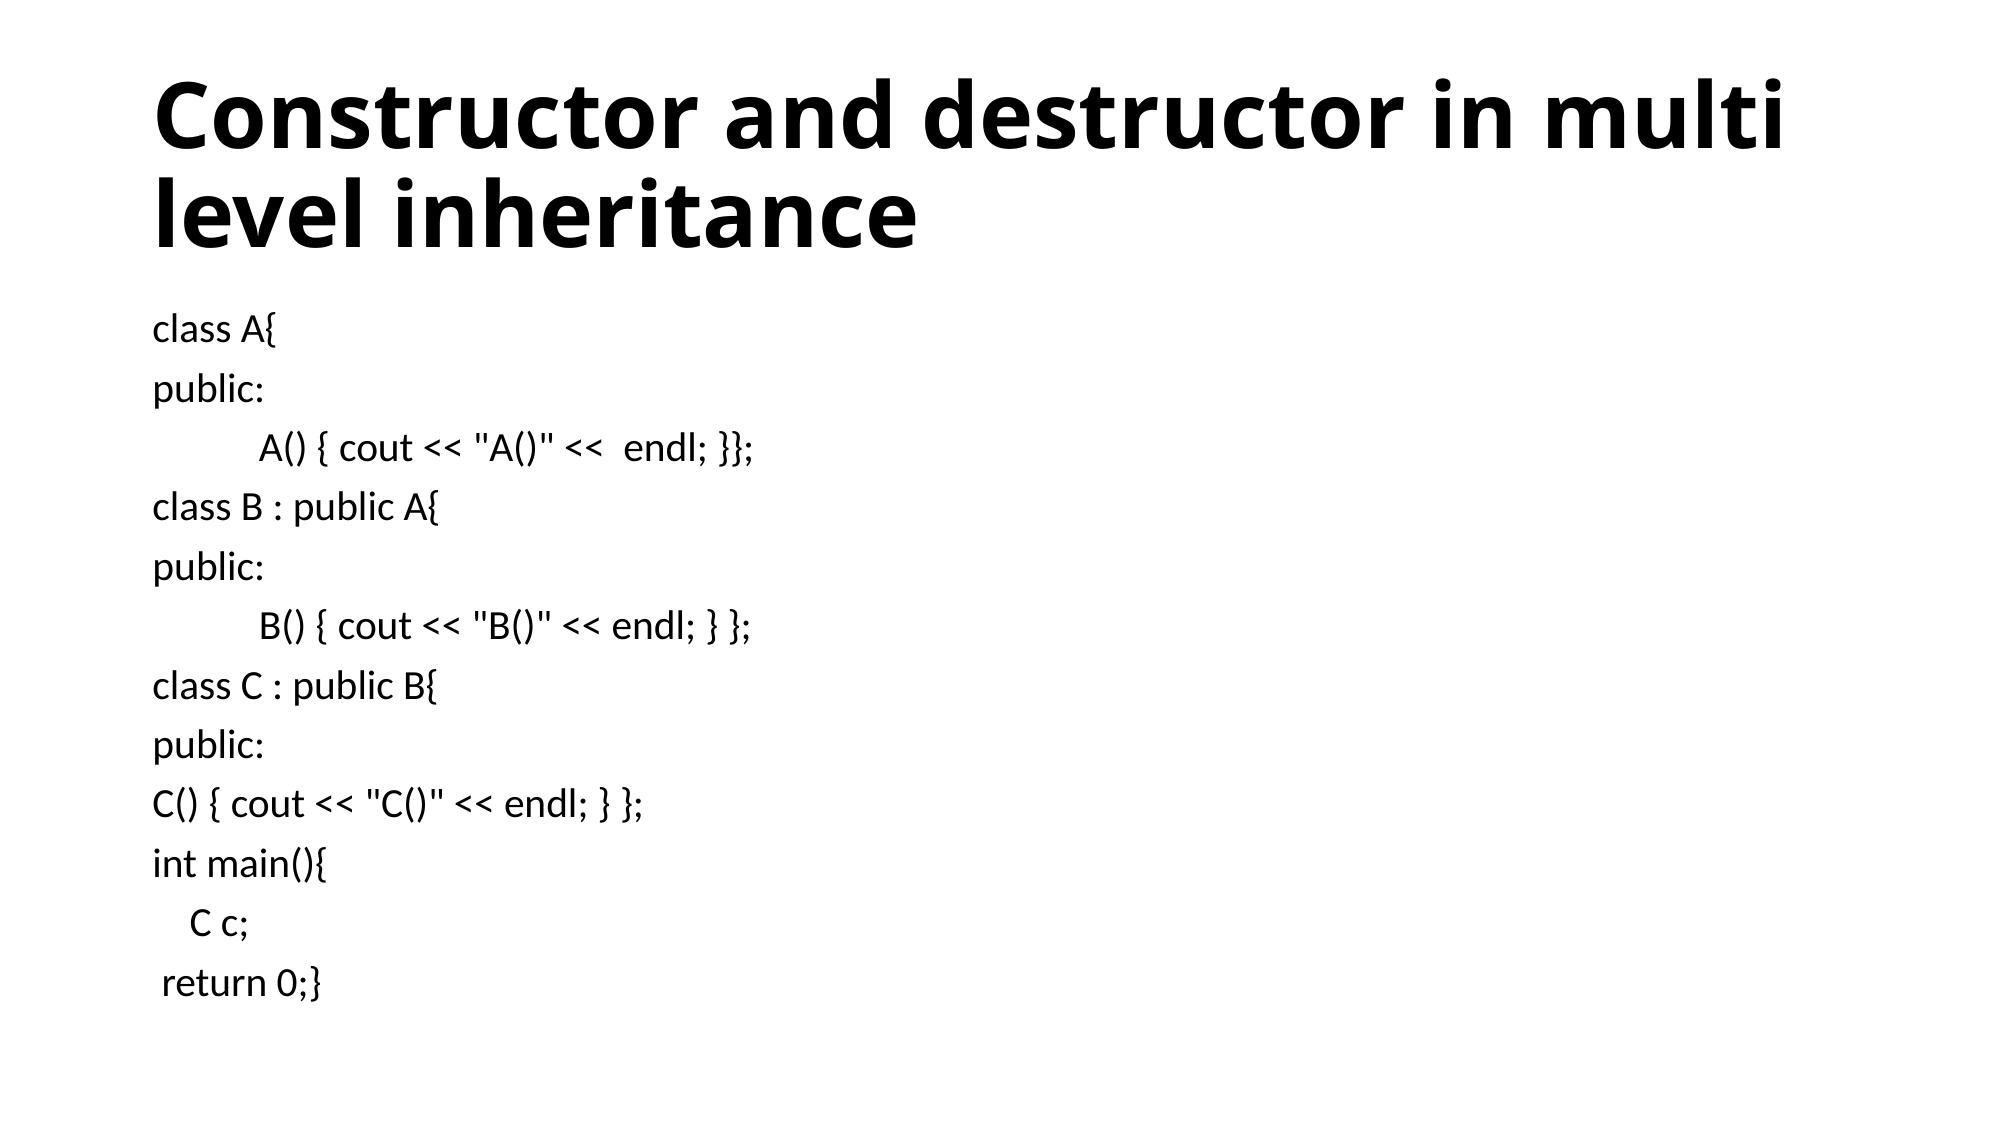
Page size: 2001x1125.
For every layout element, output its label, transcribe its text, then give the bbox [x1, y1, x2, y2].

title Constructor and destructor in multi level inheritance [137, 59, 1863, 278]
list class A{ public: A() { cout << "A()" << endl; }}; class B : public A{ public: B() { cout << "B()" << endl; } }; class C : public B{ public: C() { cout << "C()" << endl; } }; int main(){ C c; return 0;} [137, 299, 1863, 1014]
